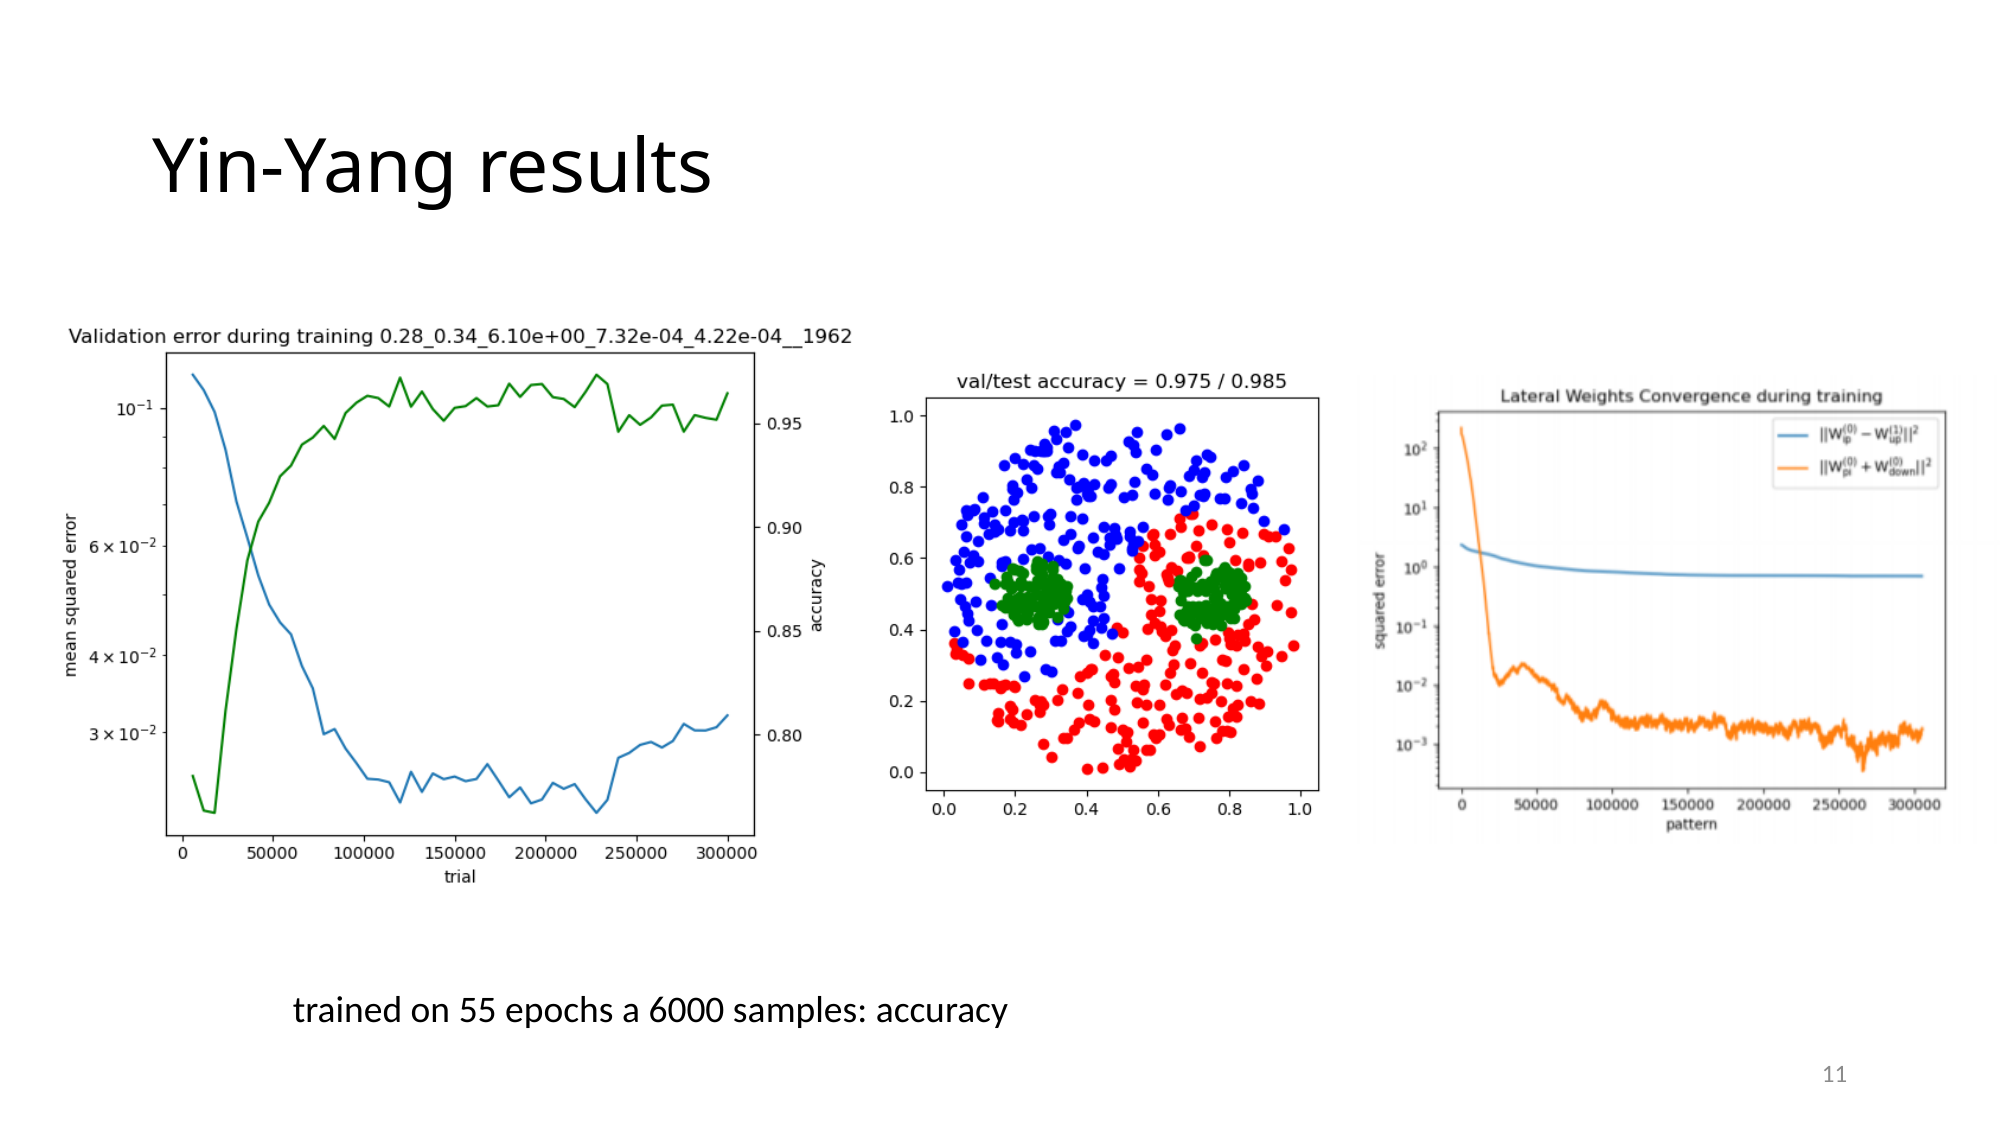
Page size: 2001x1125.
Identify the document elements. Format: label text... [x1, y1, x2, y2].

slide_number 11 [1412, 1042, 1863, 1103]
title Yin-Yang results [137, 59, 1863, 278]
picture [32, 311, 2000, 904]
